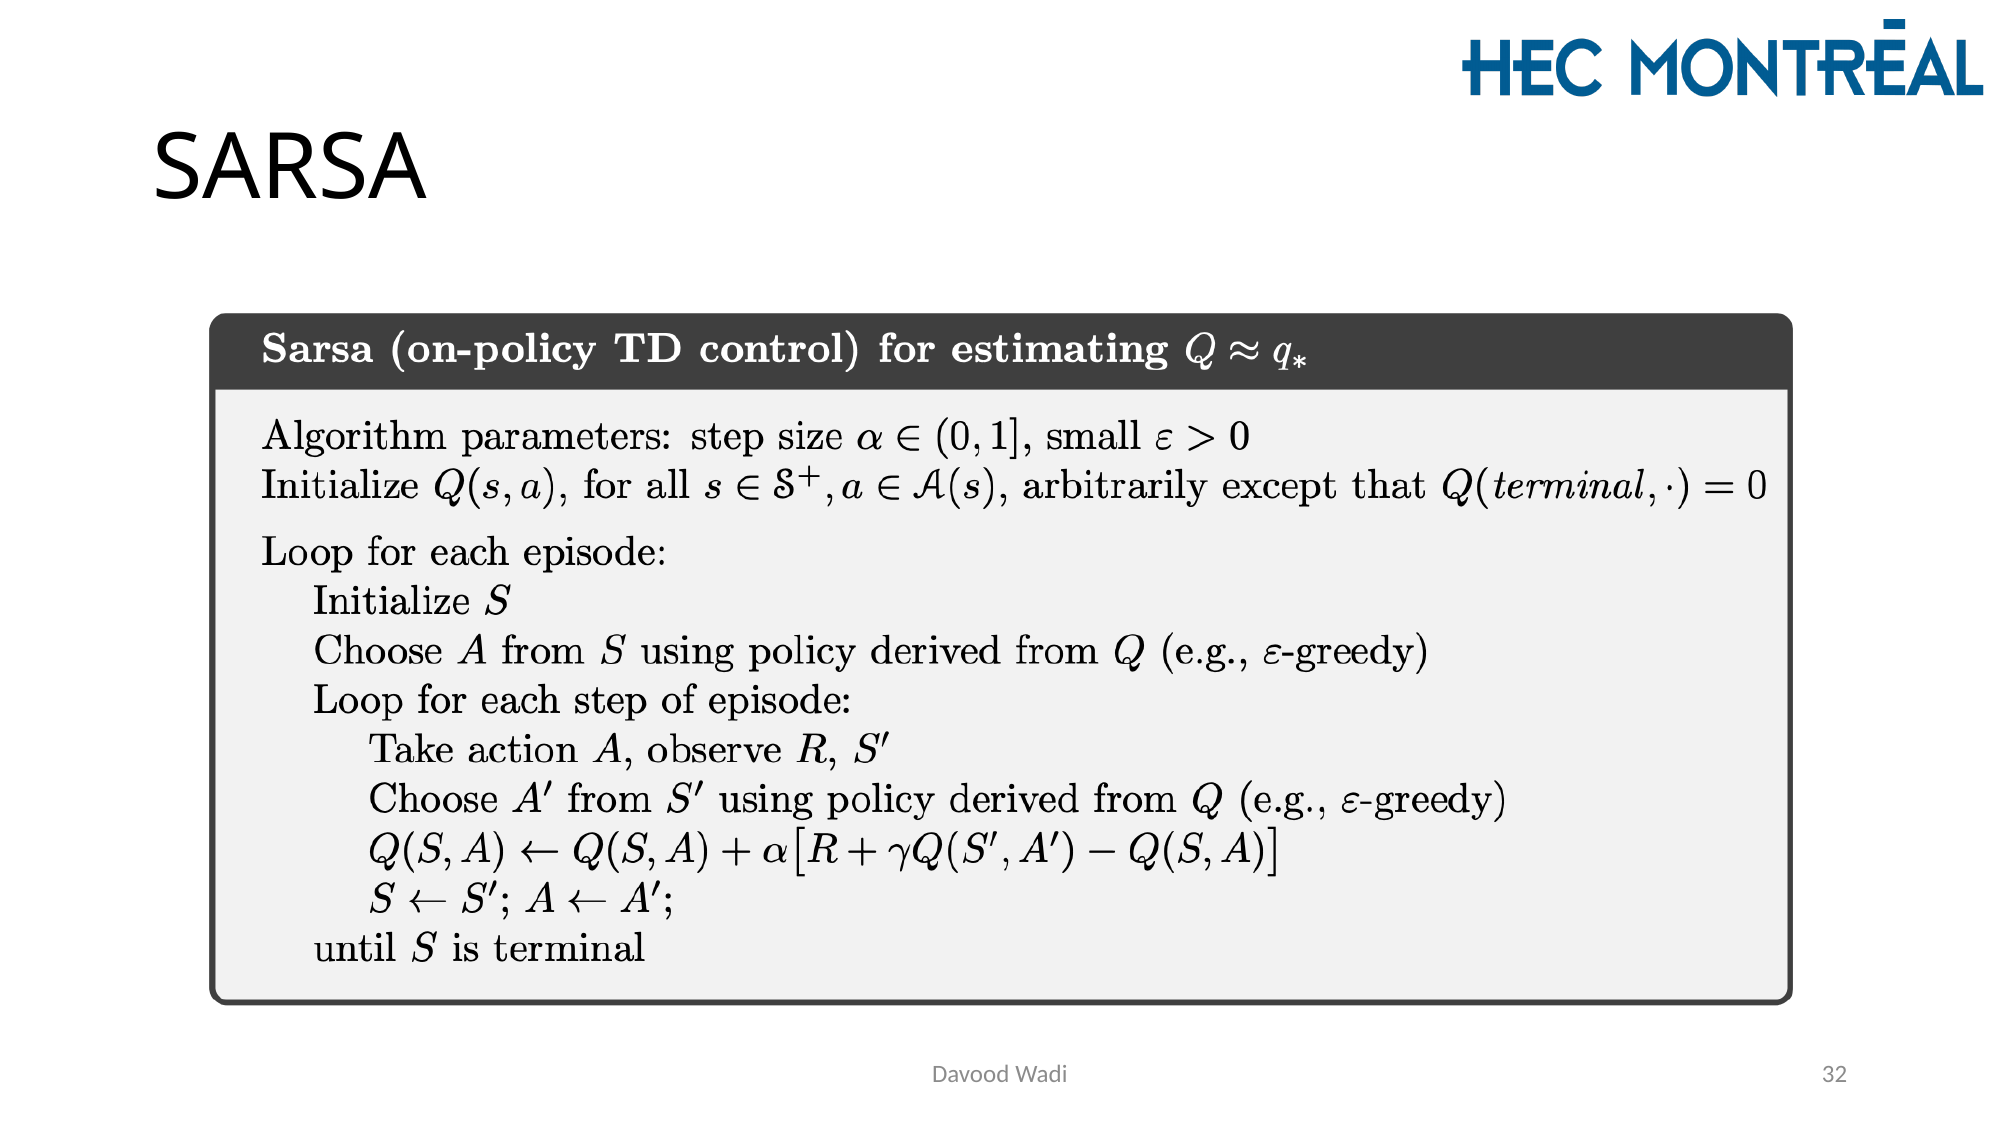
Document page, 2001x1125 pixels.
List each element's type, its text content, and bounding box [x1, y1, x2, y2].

title SARSA [137, 59, 1863, 278]
slide_number 32 [1412, 1042, 1863, 1103]
picture [1462, 19, 1984, 97]
footer Davood Wadi [662, 1042, 1338, 1103]
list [193, 299, 1806, 1014]
